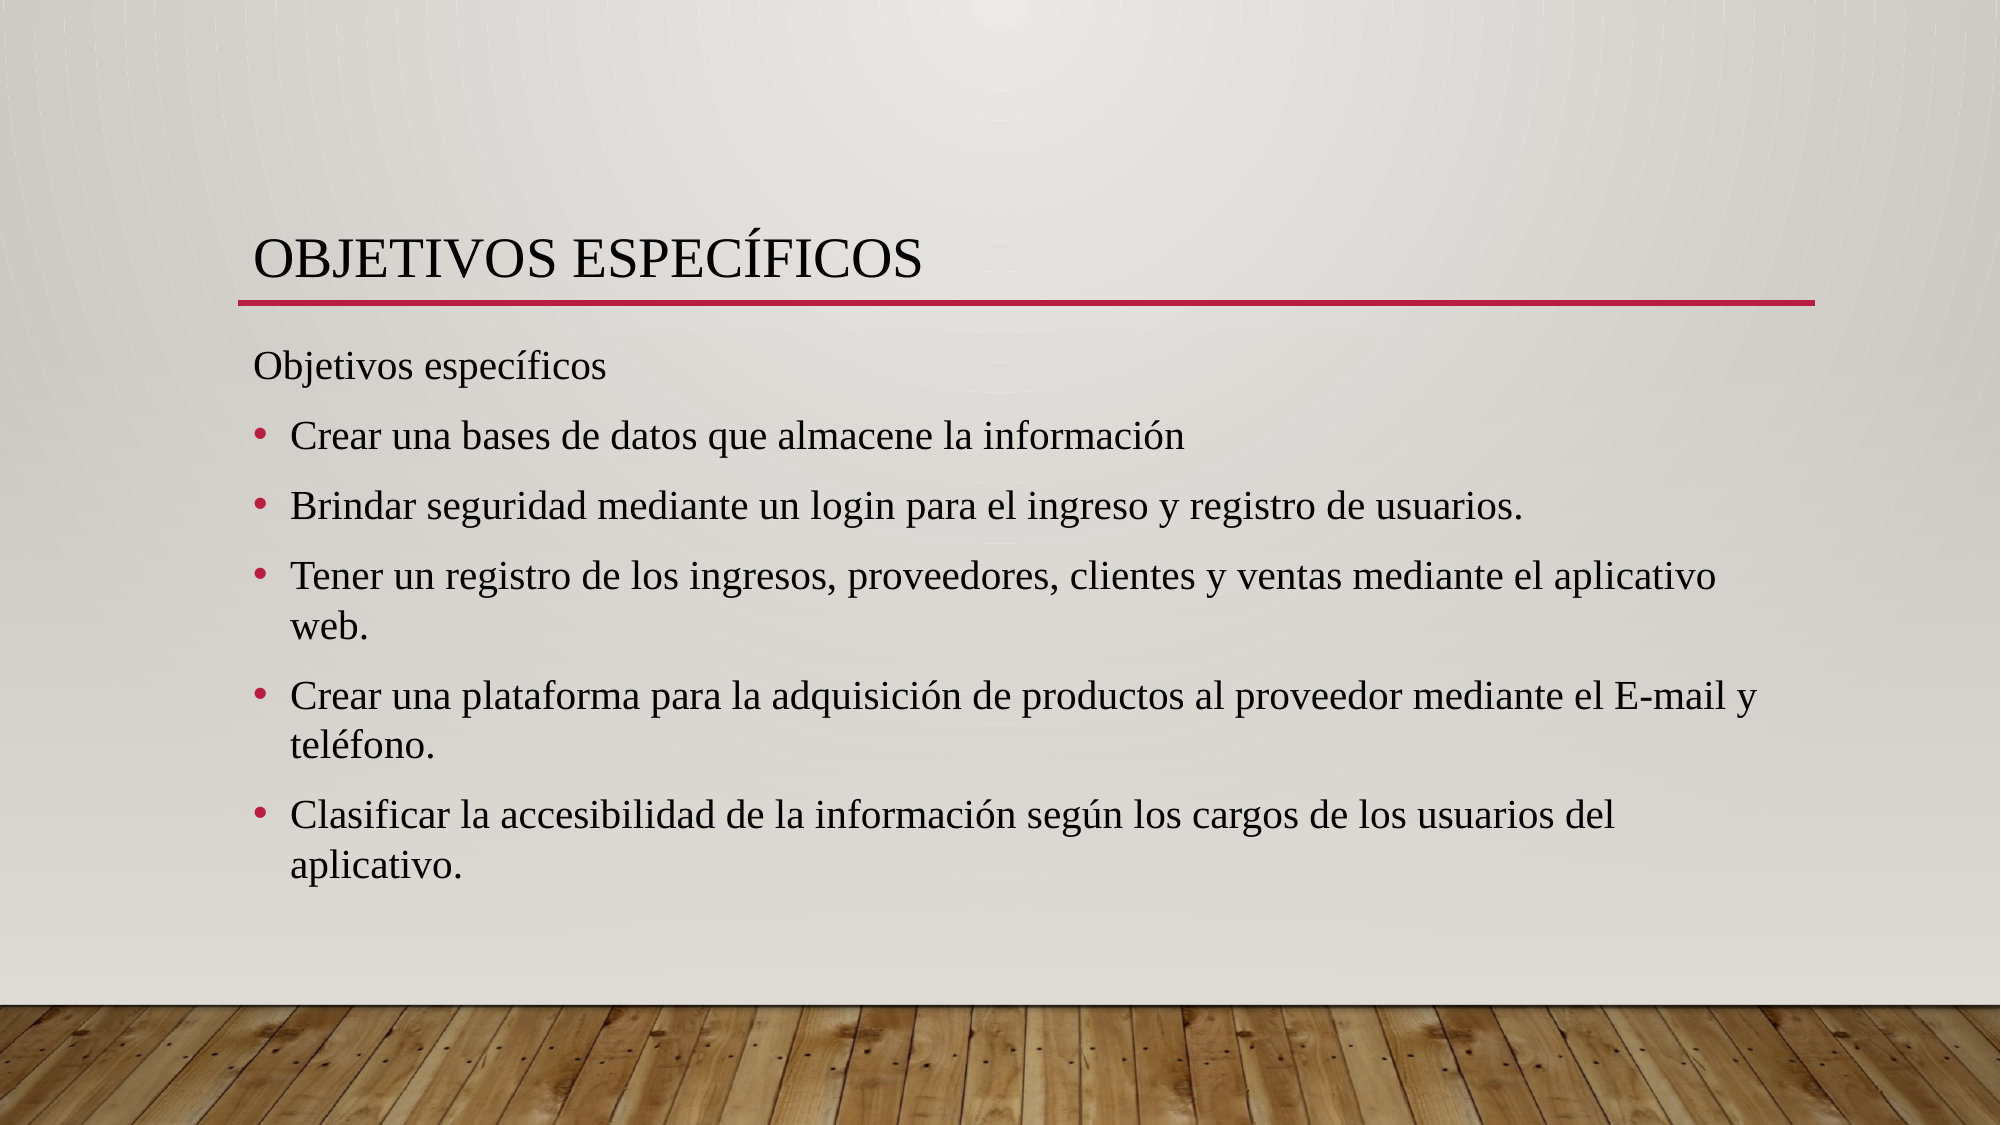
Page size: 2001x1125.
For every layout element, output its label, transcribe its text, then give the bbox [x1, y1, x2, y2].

picture [0, 1005, 2000, 1125]
title Objetivos específicos [238, 220, 1814, 298]
list Objetivos específicos Crear una bases de datos que almacene la información Brindar seguridad mediante un login para el ingreso y registro de usuarios. Tener un registro de los ingresos, proveedores, clientes y ventas mediante el aplicativo web. Crear una plataforma para la adquisición de productos al proveedor mediante el E-mail y teléfono. Clasificar la accesibilidad de la información según los cargos de los usuarios del aplicativo. [238, 330, 1814, 897]
